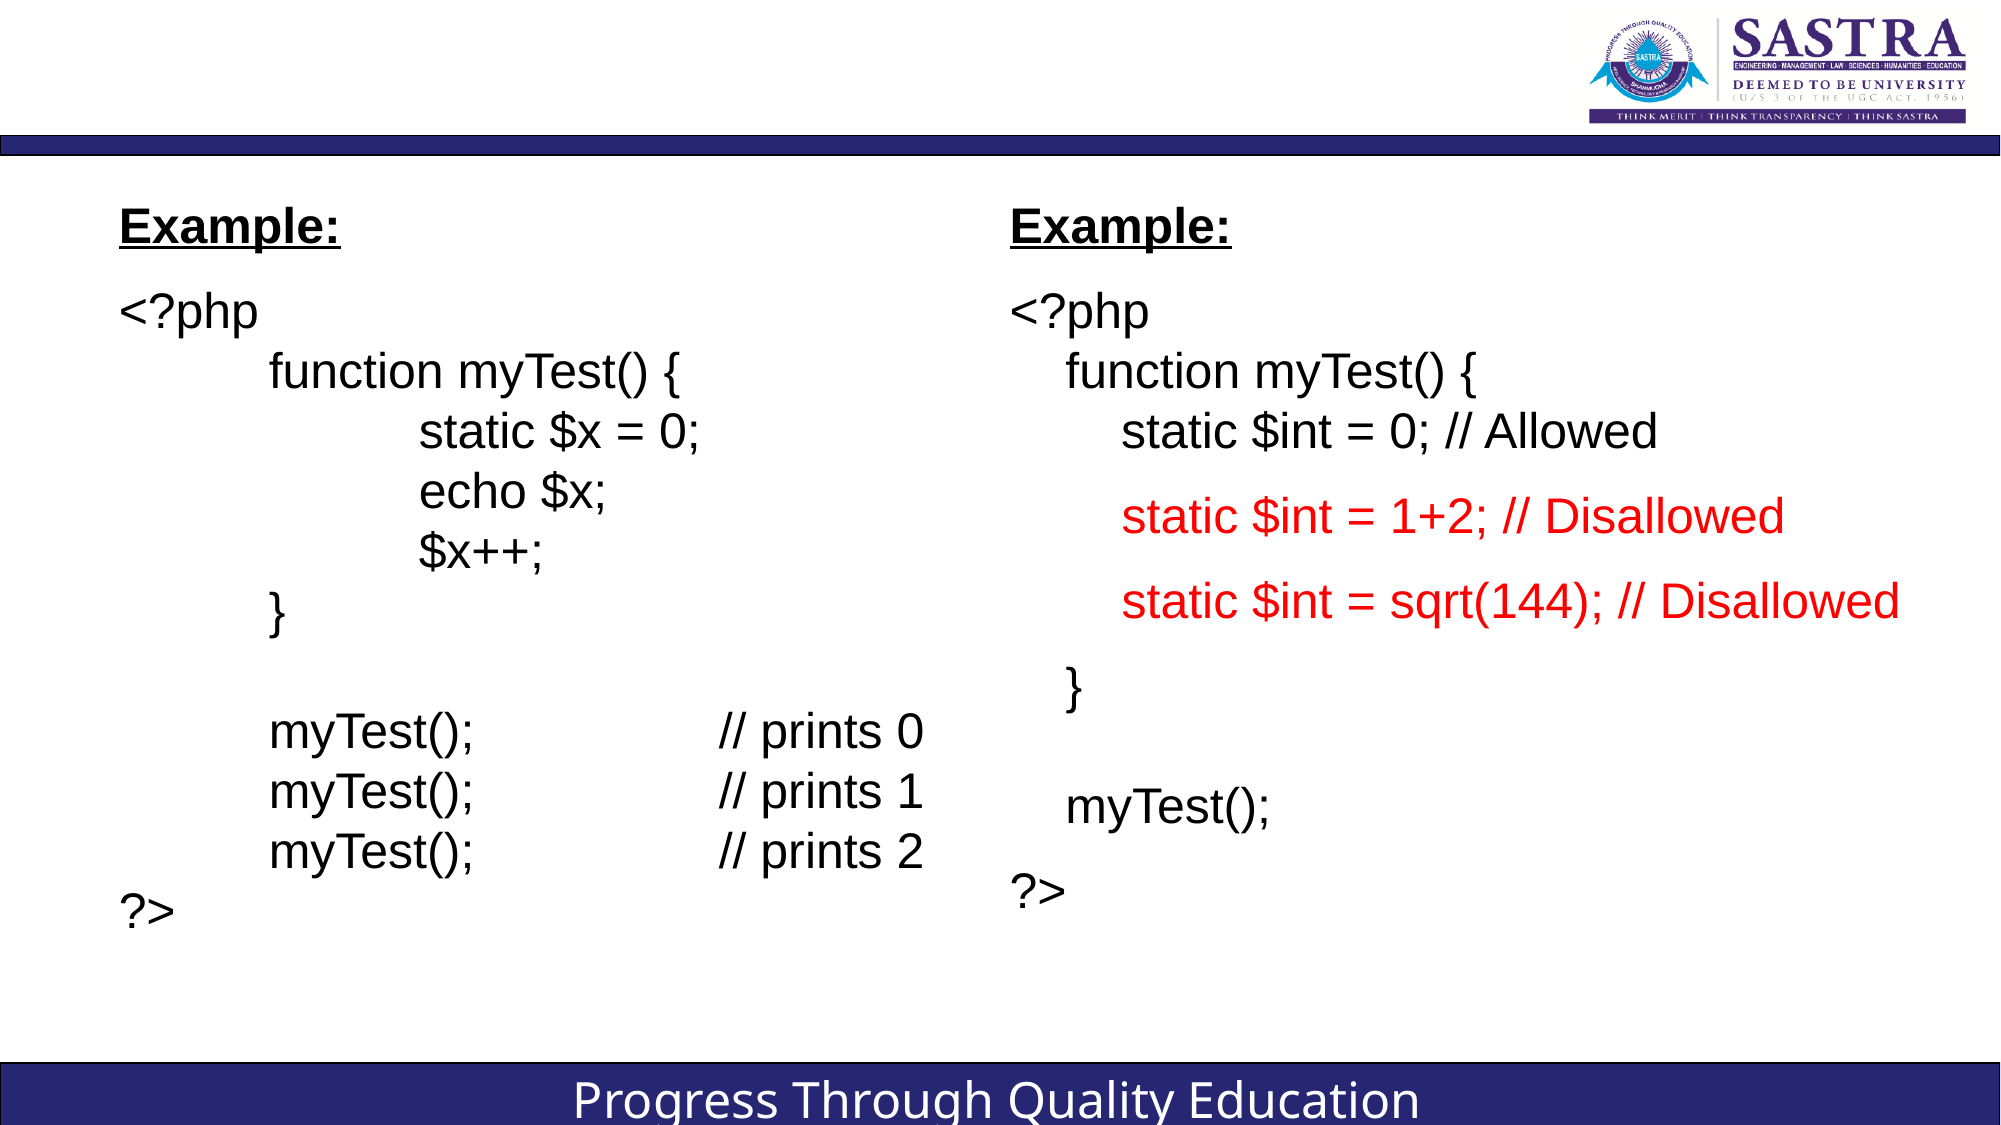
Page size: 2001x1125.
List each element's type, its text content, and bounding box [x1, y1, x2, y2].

picture [1566, 10, 1989, 130]
list Example: <?php function myTest() { static $int = 0; // Allowed static $int = 1+2; // Disallowed static $int = sqrt(144); // Disallowed } myTest(); ?> [988, 184, 1959, 1047]
list Example: <?php function myTest() { static $x = 0; echo $x; $x++; } myTest(); // prints 0 myTest(); // prints 1 myTest(); // prints 2 ?> [43, 184, 977, 1047]
